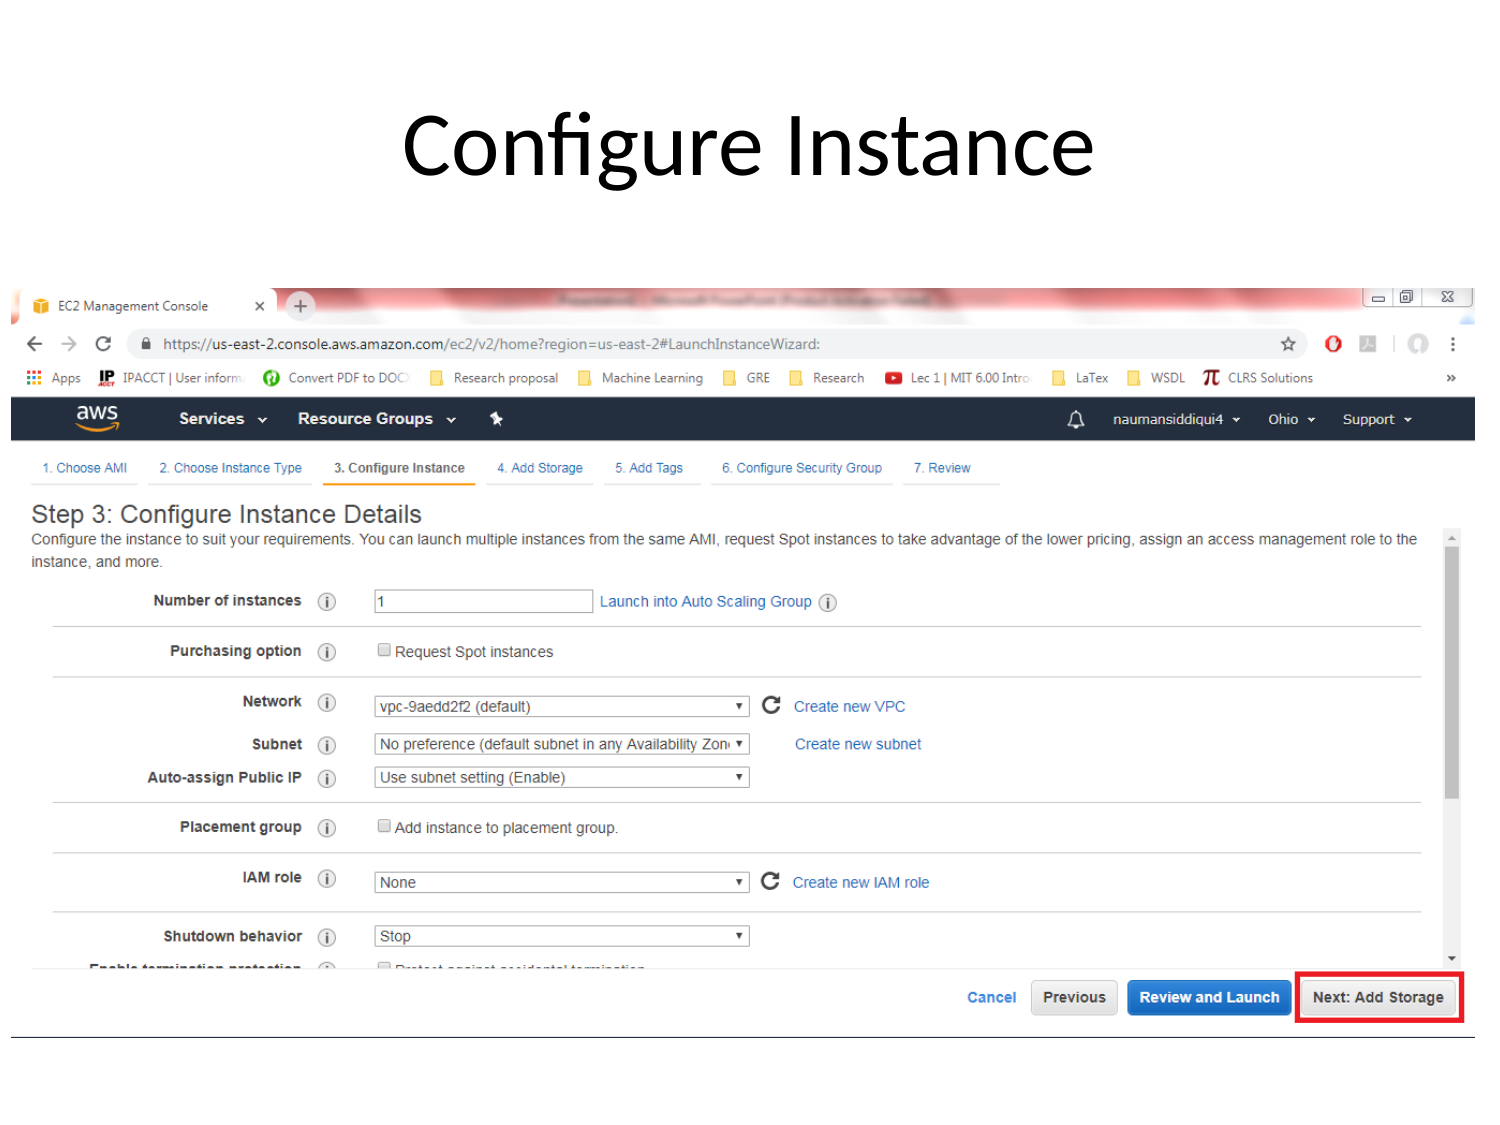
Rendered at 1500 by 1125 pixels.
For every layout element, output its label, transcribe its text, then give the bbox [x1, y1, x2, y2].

title Configure Instance [75, 45, 1425, 233]
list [11, 287, 1476, 1038]
